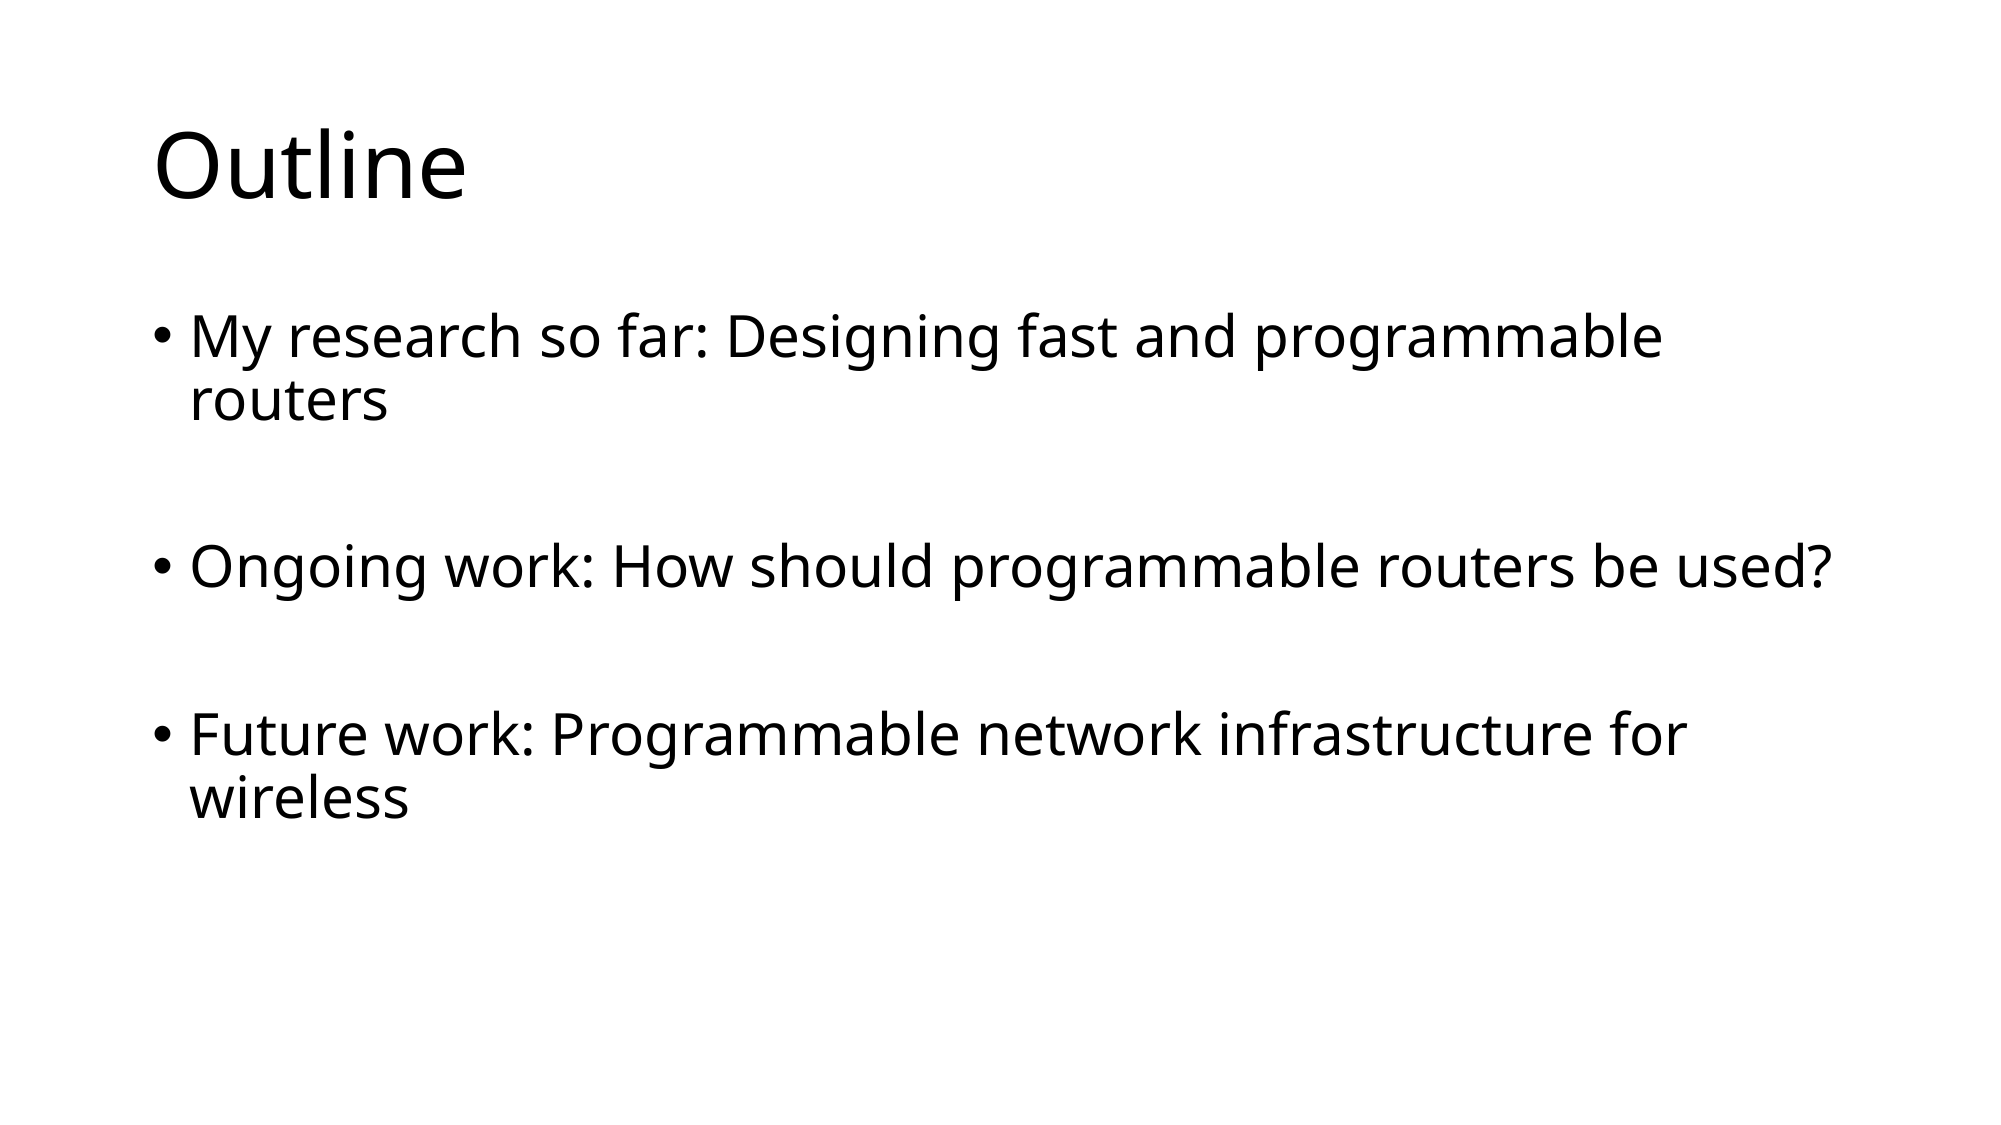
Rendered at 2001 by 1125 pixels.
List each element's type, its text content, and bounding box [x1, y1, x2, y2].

list My research so far: Designing fast and programmable routers Ongoing work: How should programmable routers be used? Future work: Programmable network infrastructure for wireless [137, 299, 1863, 1014]
title Outline [137, 59, 1863, 278]
